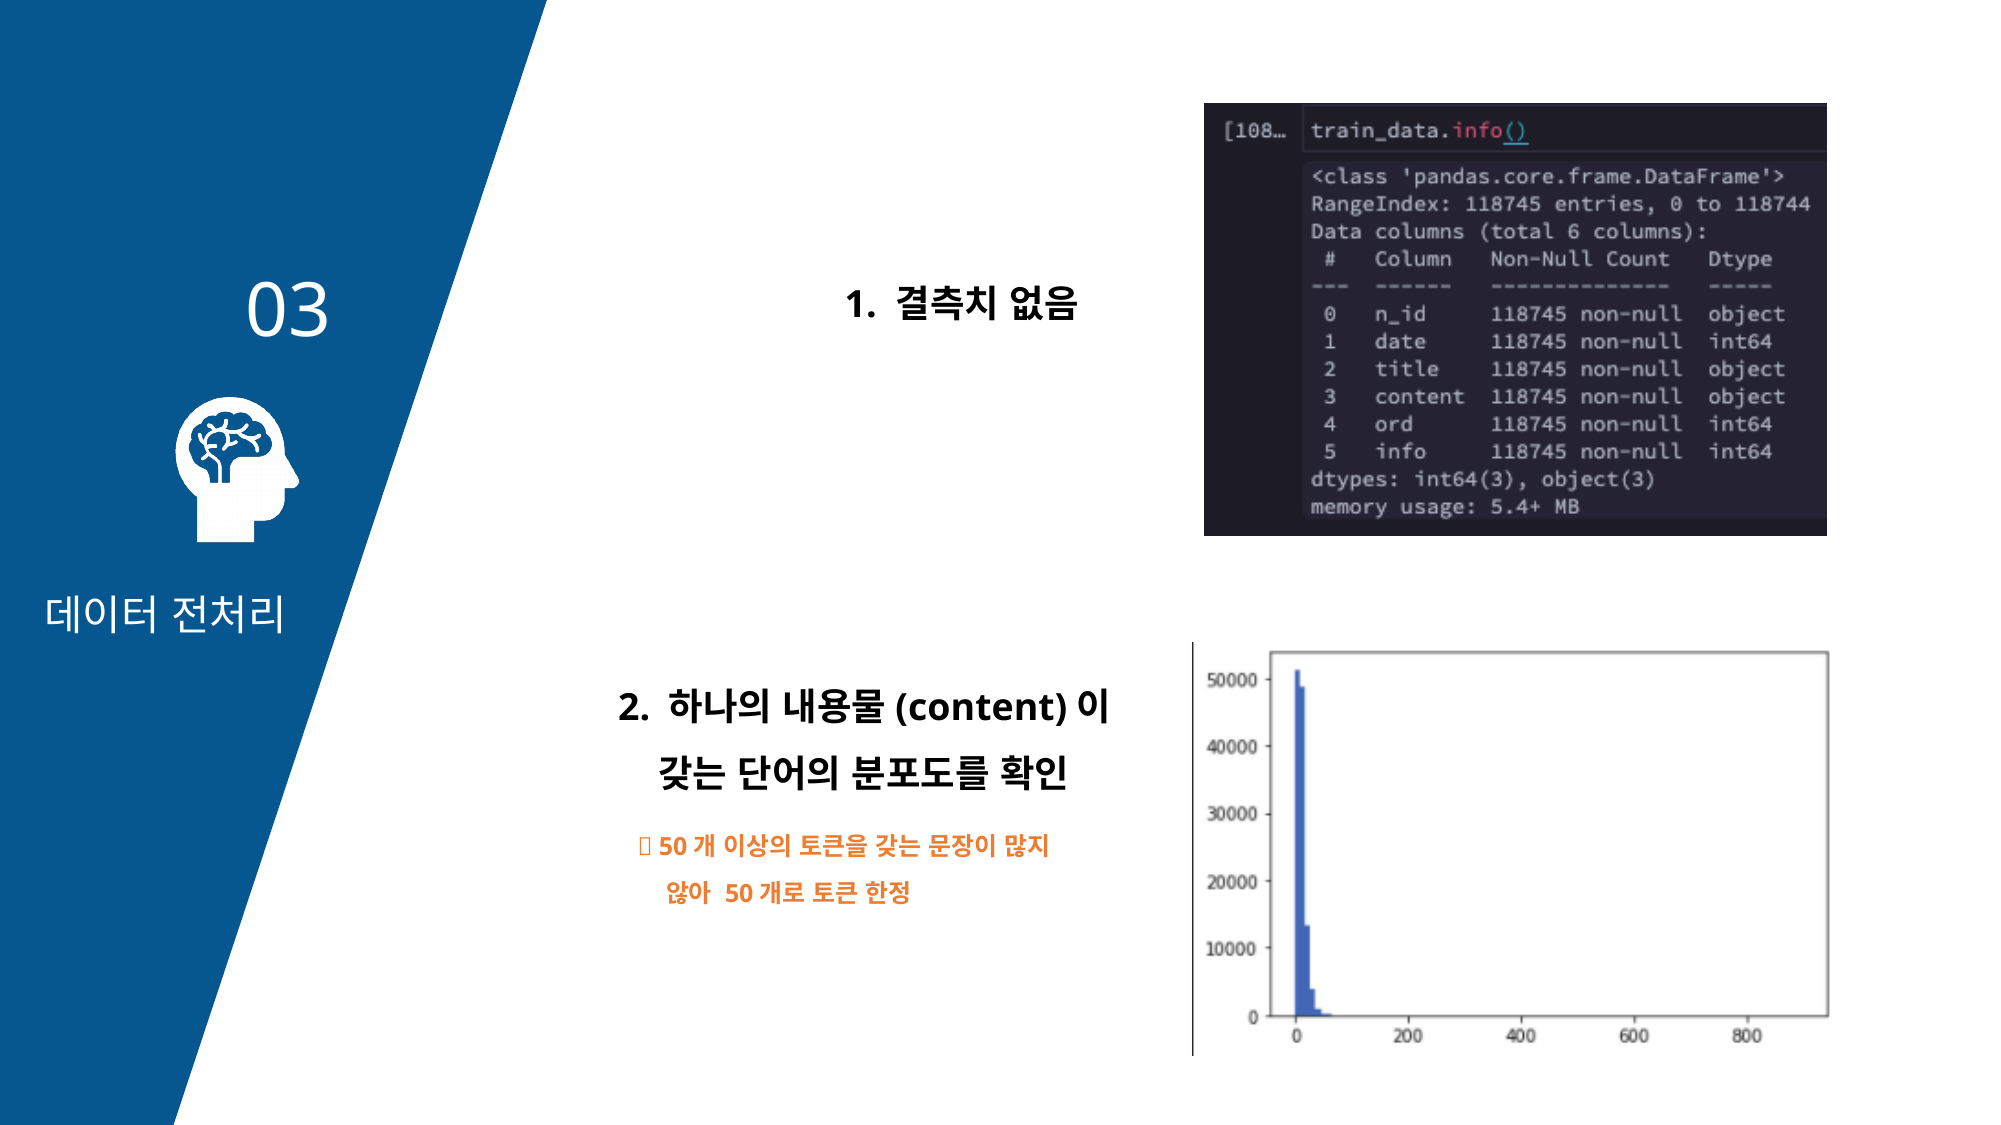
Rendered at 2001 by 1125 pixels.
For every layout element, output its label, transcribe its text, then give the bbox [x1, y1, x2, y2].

picture [1204, 103, 1827, 536]
text_box 03 [230, 253, 347, 359]
picture [150, 382, 324, 557]
text_box 데이터 전처리 [29, 581, 302, 646]
picture [1192, 642, 1839, 1056]
text_box 1. 결측치 없음 [829, 272, 1094, 333]
text_box [0, 0, 548, 1125]
text_box 2. 하나의 내용물(content)이 갖는 단어의 분포도를 확인  50개 이상의 토큰을 갖는 문장이 많지 않아 50개로 토큰 한정 [603, 675, 1137, 915]
